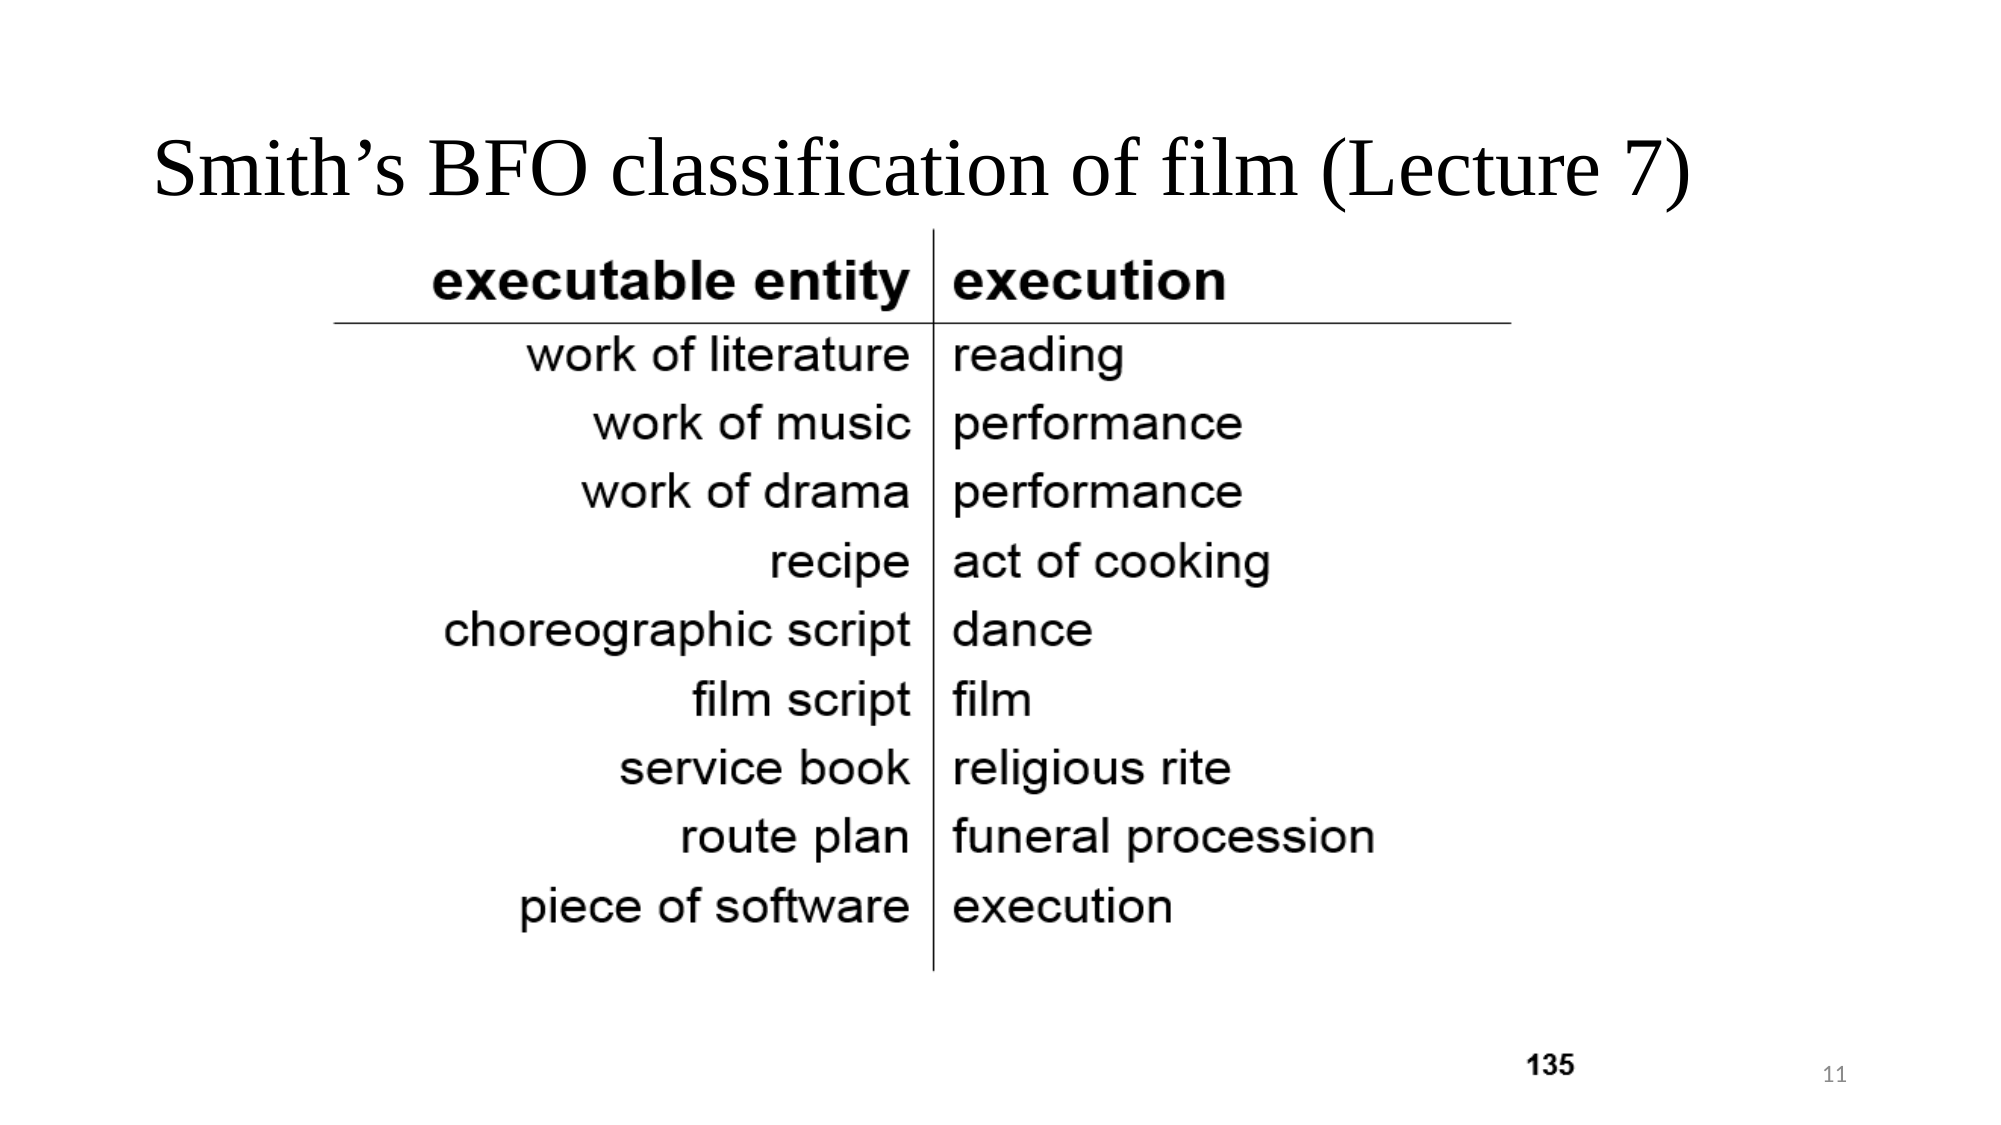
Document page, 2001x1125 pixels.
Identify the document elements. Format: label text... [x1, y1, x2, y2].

slide_number 11 [1412, 1042, 1863, 1103]
title Smith’s BFO classification of film (Lecture 7) [137, 59, 1863, 278]
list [244, 224, 1704, 1088]
